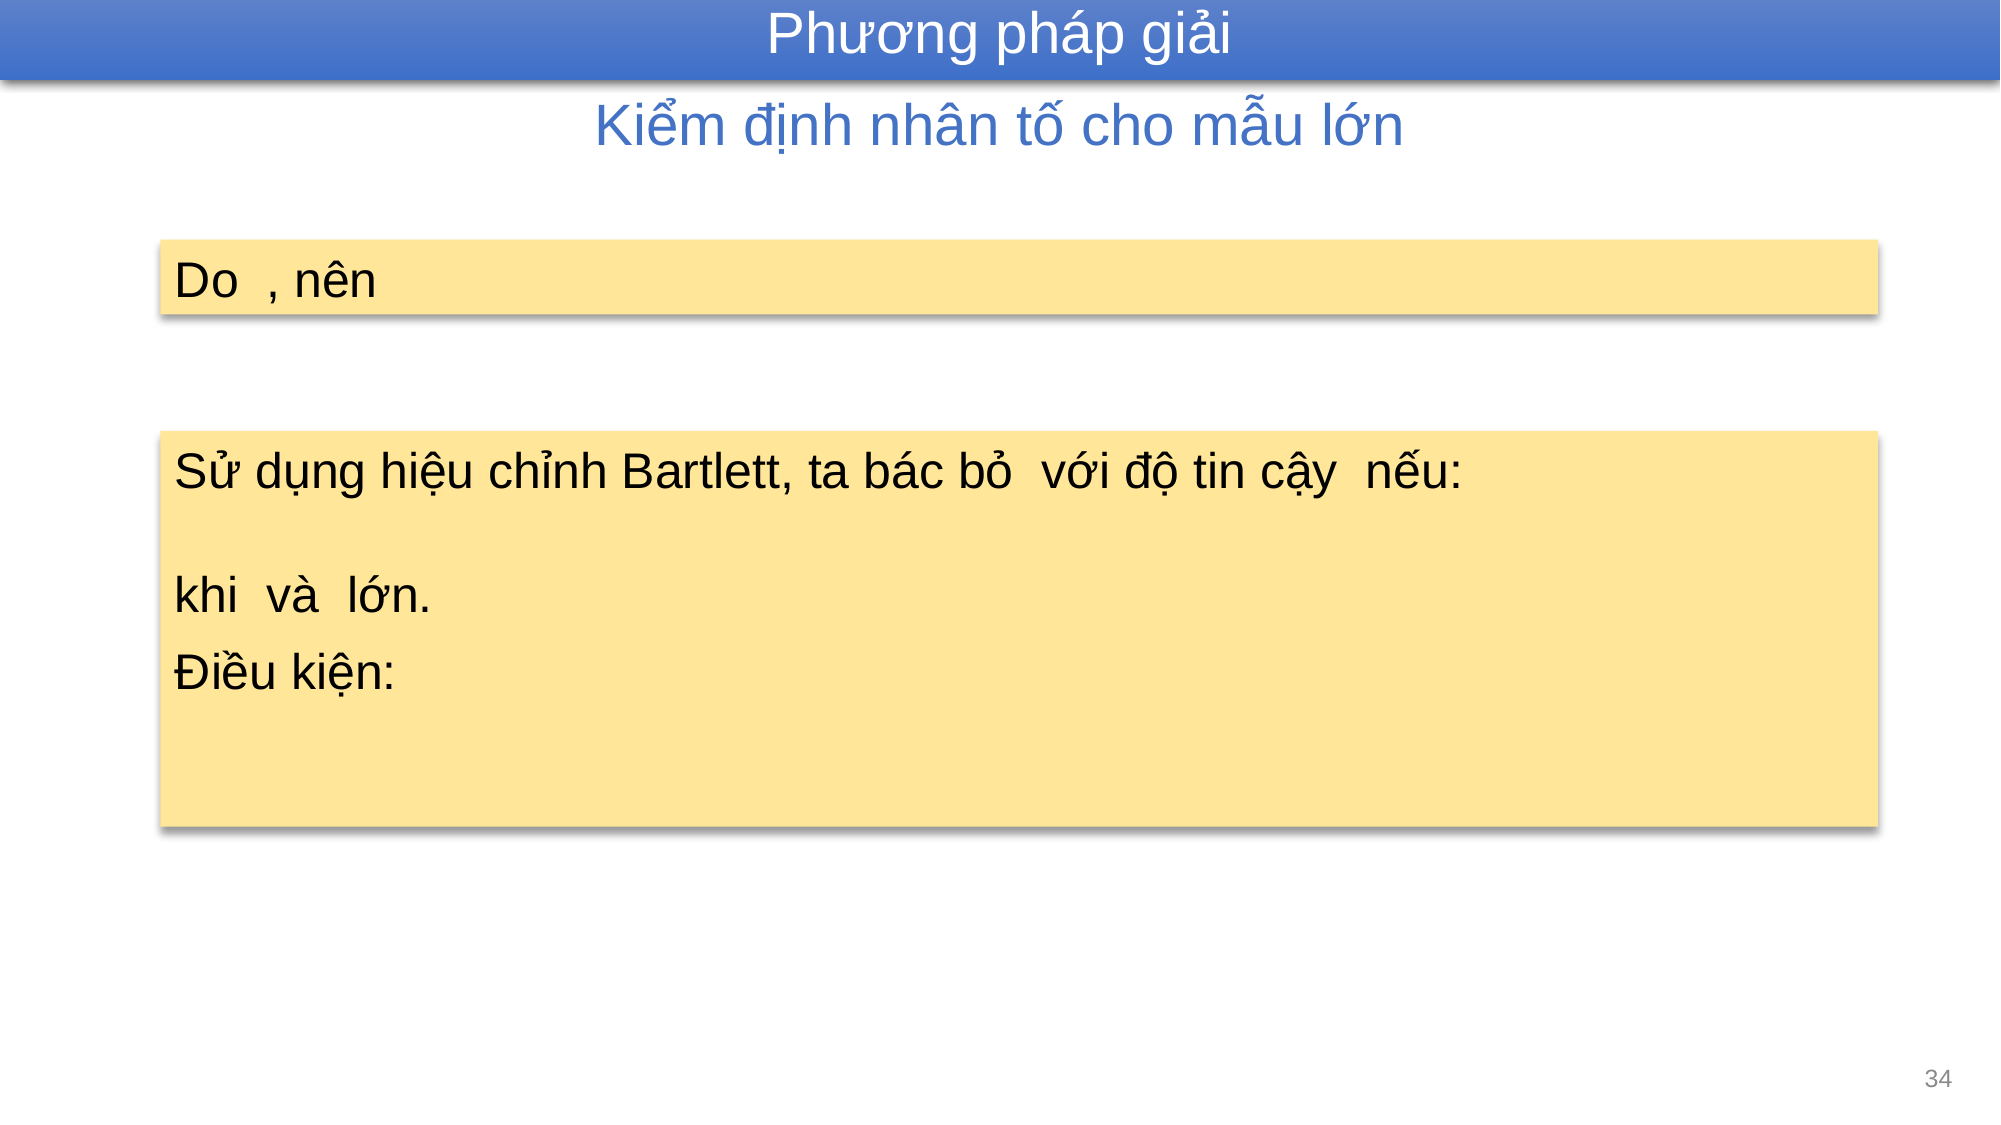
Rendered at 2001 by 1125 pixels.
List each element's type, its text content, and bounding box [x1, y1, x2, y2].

text_box Kiểm định nhân tố cho mẫu lớn [0, 80, 2000, 165]
text_box Phương pháp giải [0, 0, 2000, 80]
slide_number 34 [1517, 1047, 1968, 1107]
